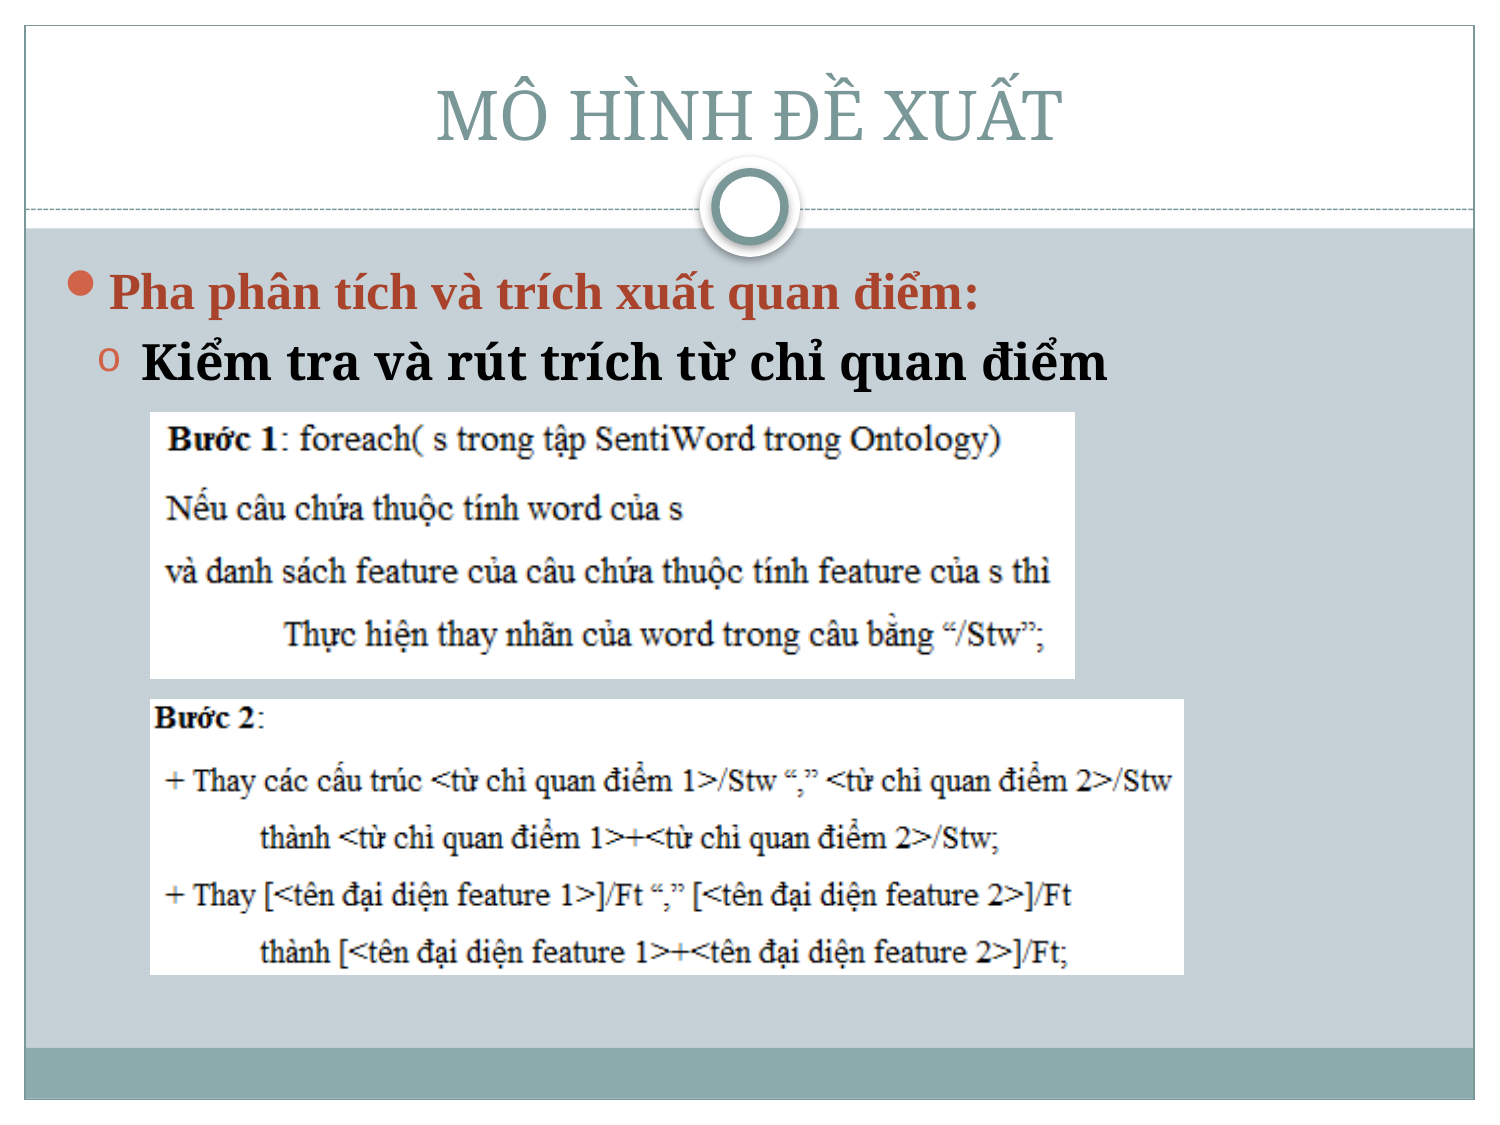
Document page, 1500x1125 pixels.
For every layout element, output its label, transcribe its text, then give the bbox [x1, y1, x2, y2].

picture [149, 412, 1076, 679]
list Pha phân tích và trích xuất quan điểm: Kiểm tra và rút trích từ chỉ quan điểm [49, 250, 1445, 1001]
picture [149, 699, 1184, 976]
title MÔ HÌNH ĐỀ XUẤT [49, 37, 1450, 162]
